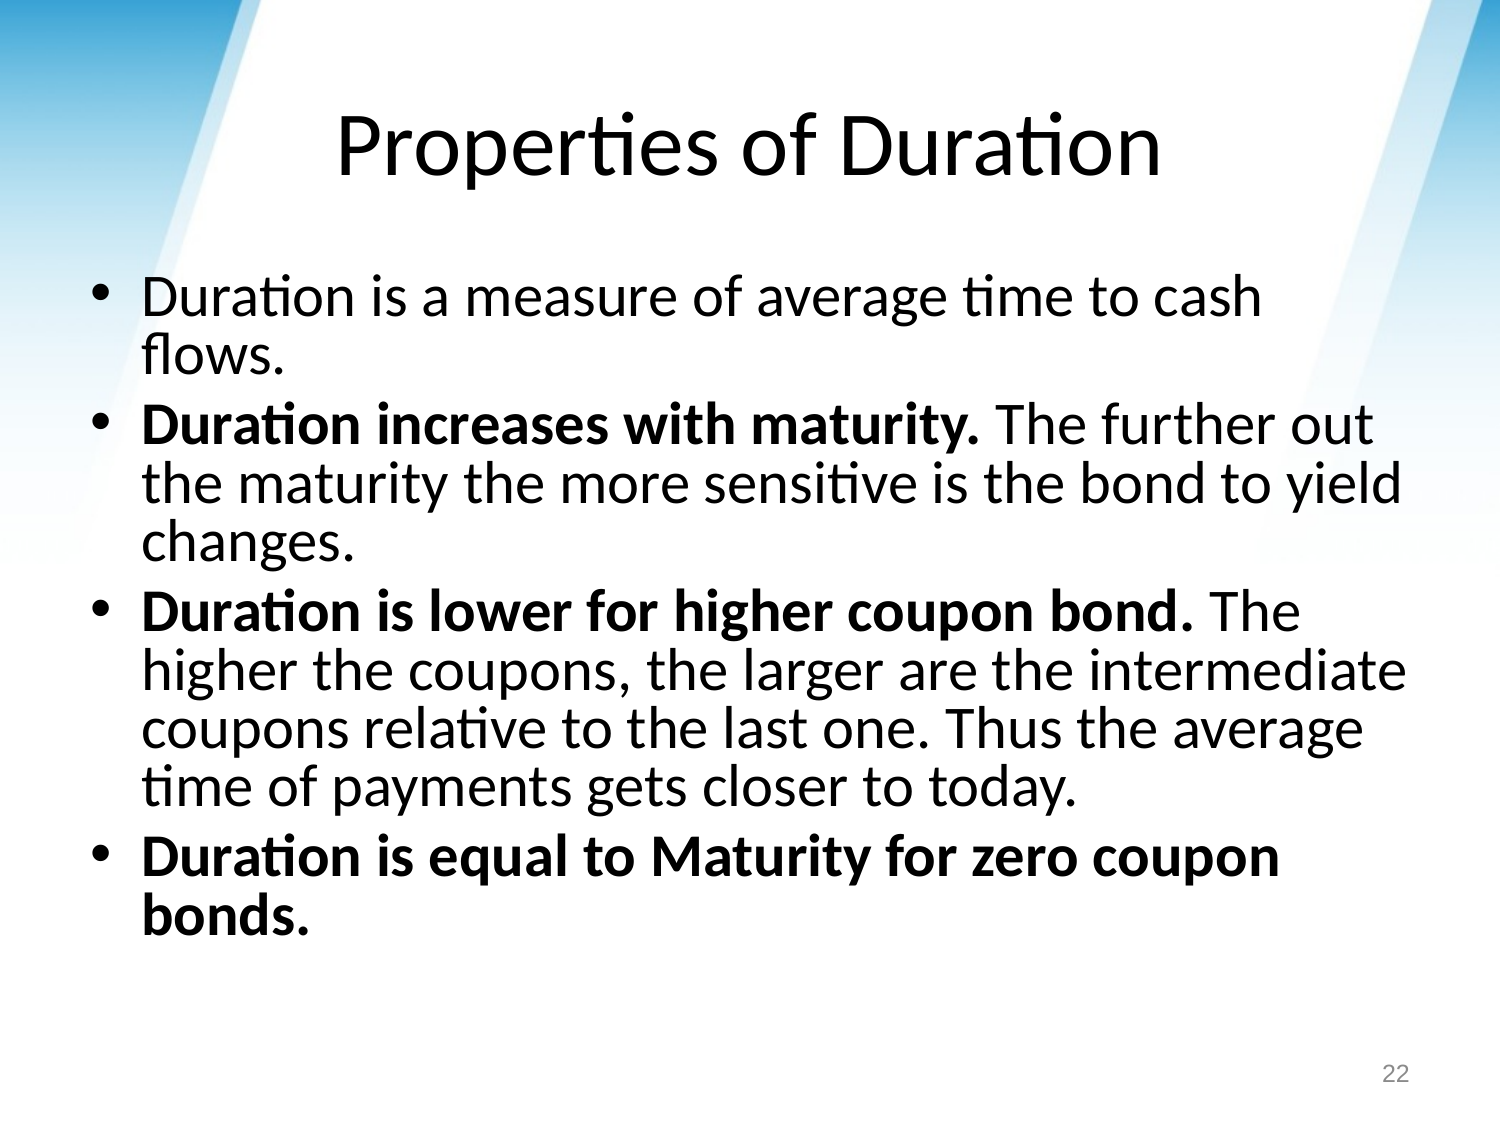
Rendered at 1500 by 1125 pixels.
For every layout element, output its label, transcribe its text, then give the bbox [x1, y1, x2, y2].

slide_number 22 [1074, 1042, 1425, 1103]
list Duration is a measure of average time to cash flows. Duration increases with maturity. The further out the maturity the more sensitive is the bond to yield changes. Duration is lower for higher coupon bond. The higher the coupons, the larger are the intermediate coupons relative to the last one. Thus the average time of payments gets closer to today. Duration is equal to Maturity for zero coupon bonds. [75, 262, 1425, 1005]
picture [0, 0, 1500, 771]
title Properties of Duration [75, 45, 1425, 233]
